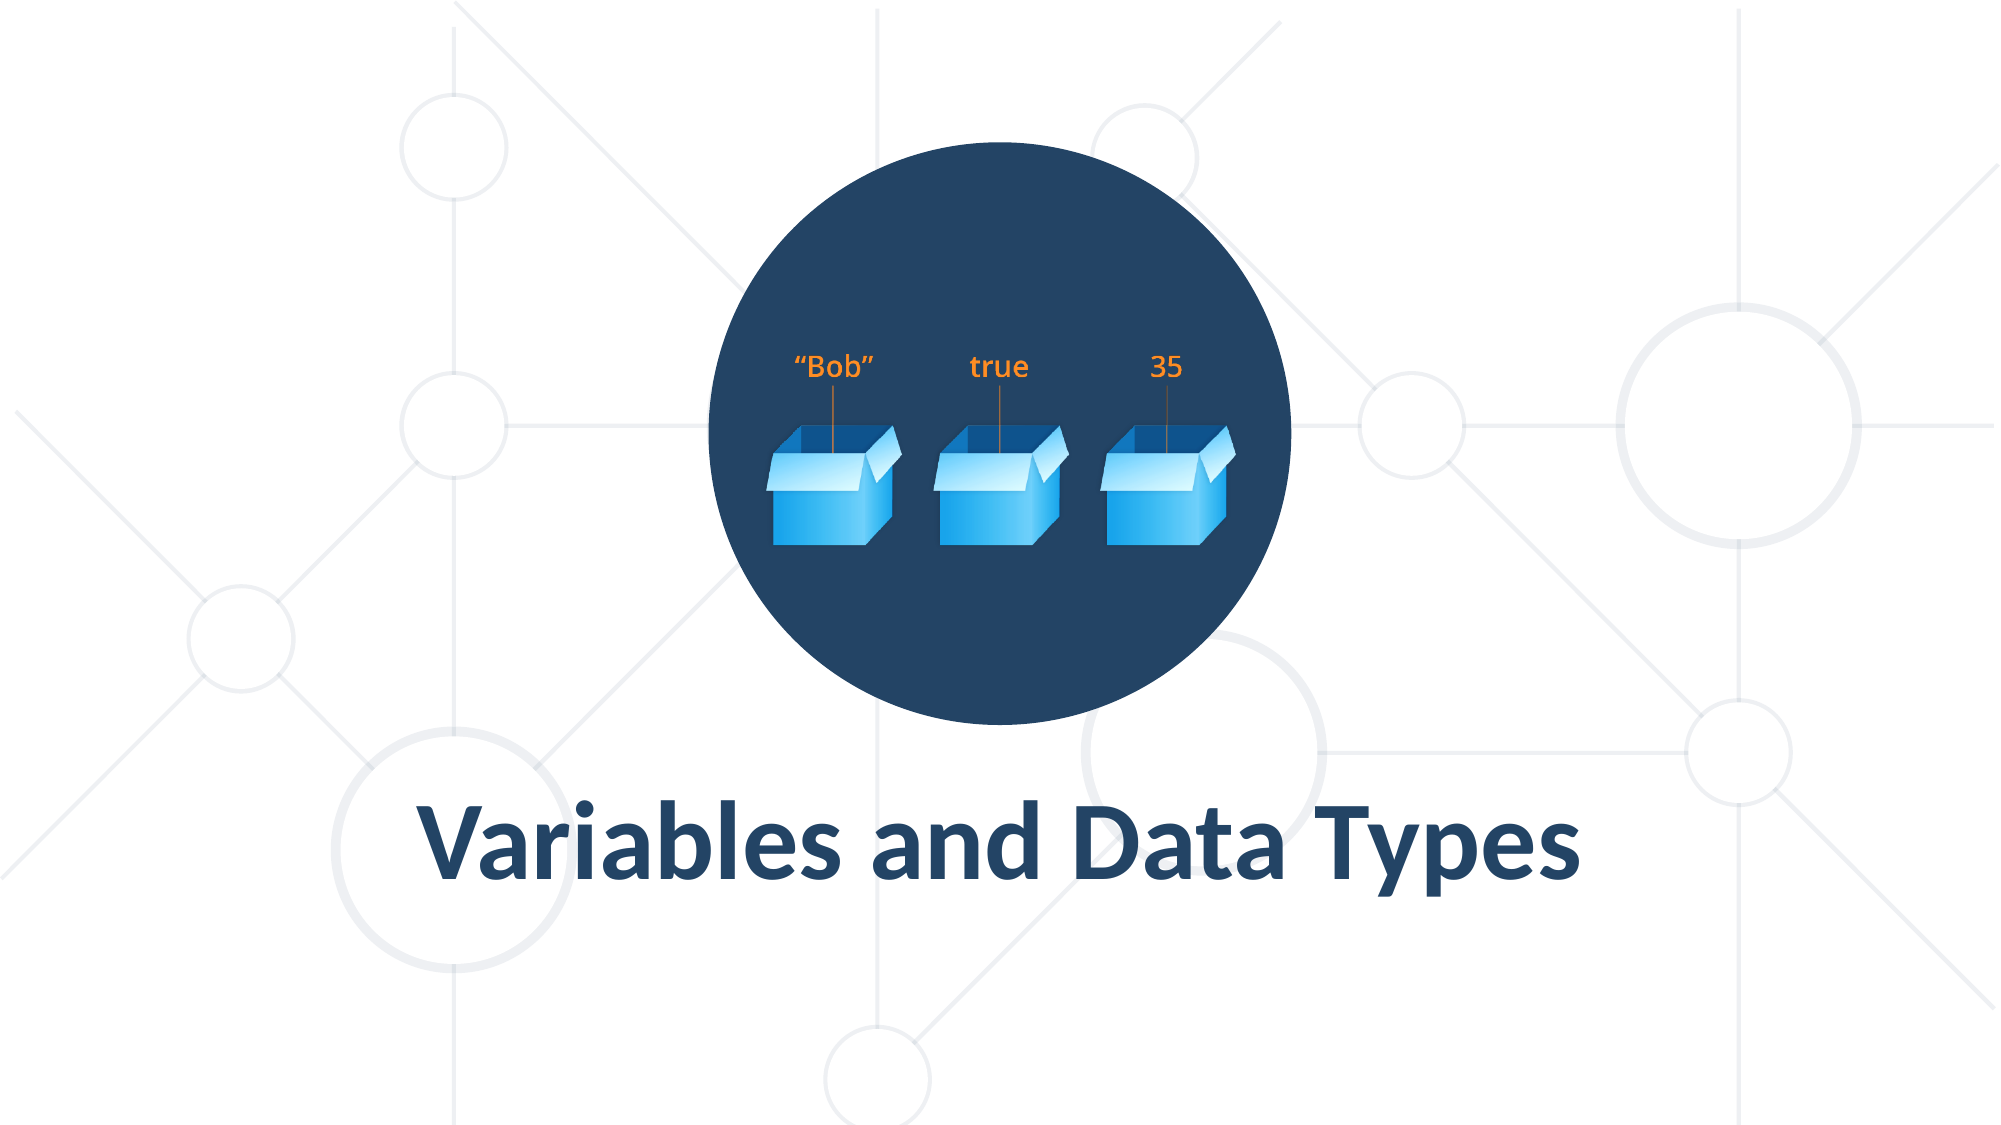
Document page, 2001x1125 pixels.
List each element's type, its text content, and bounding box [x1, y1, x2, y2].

title Variables and Data Types [100, 771, 1900, 898]
picture [758, 350, 1242, 552]
